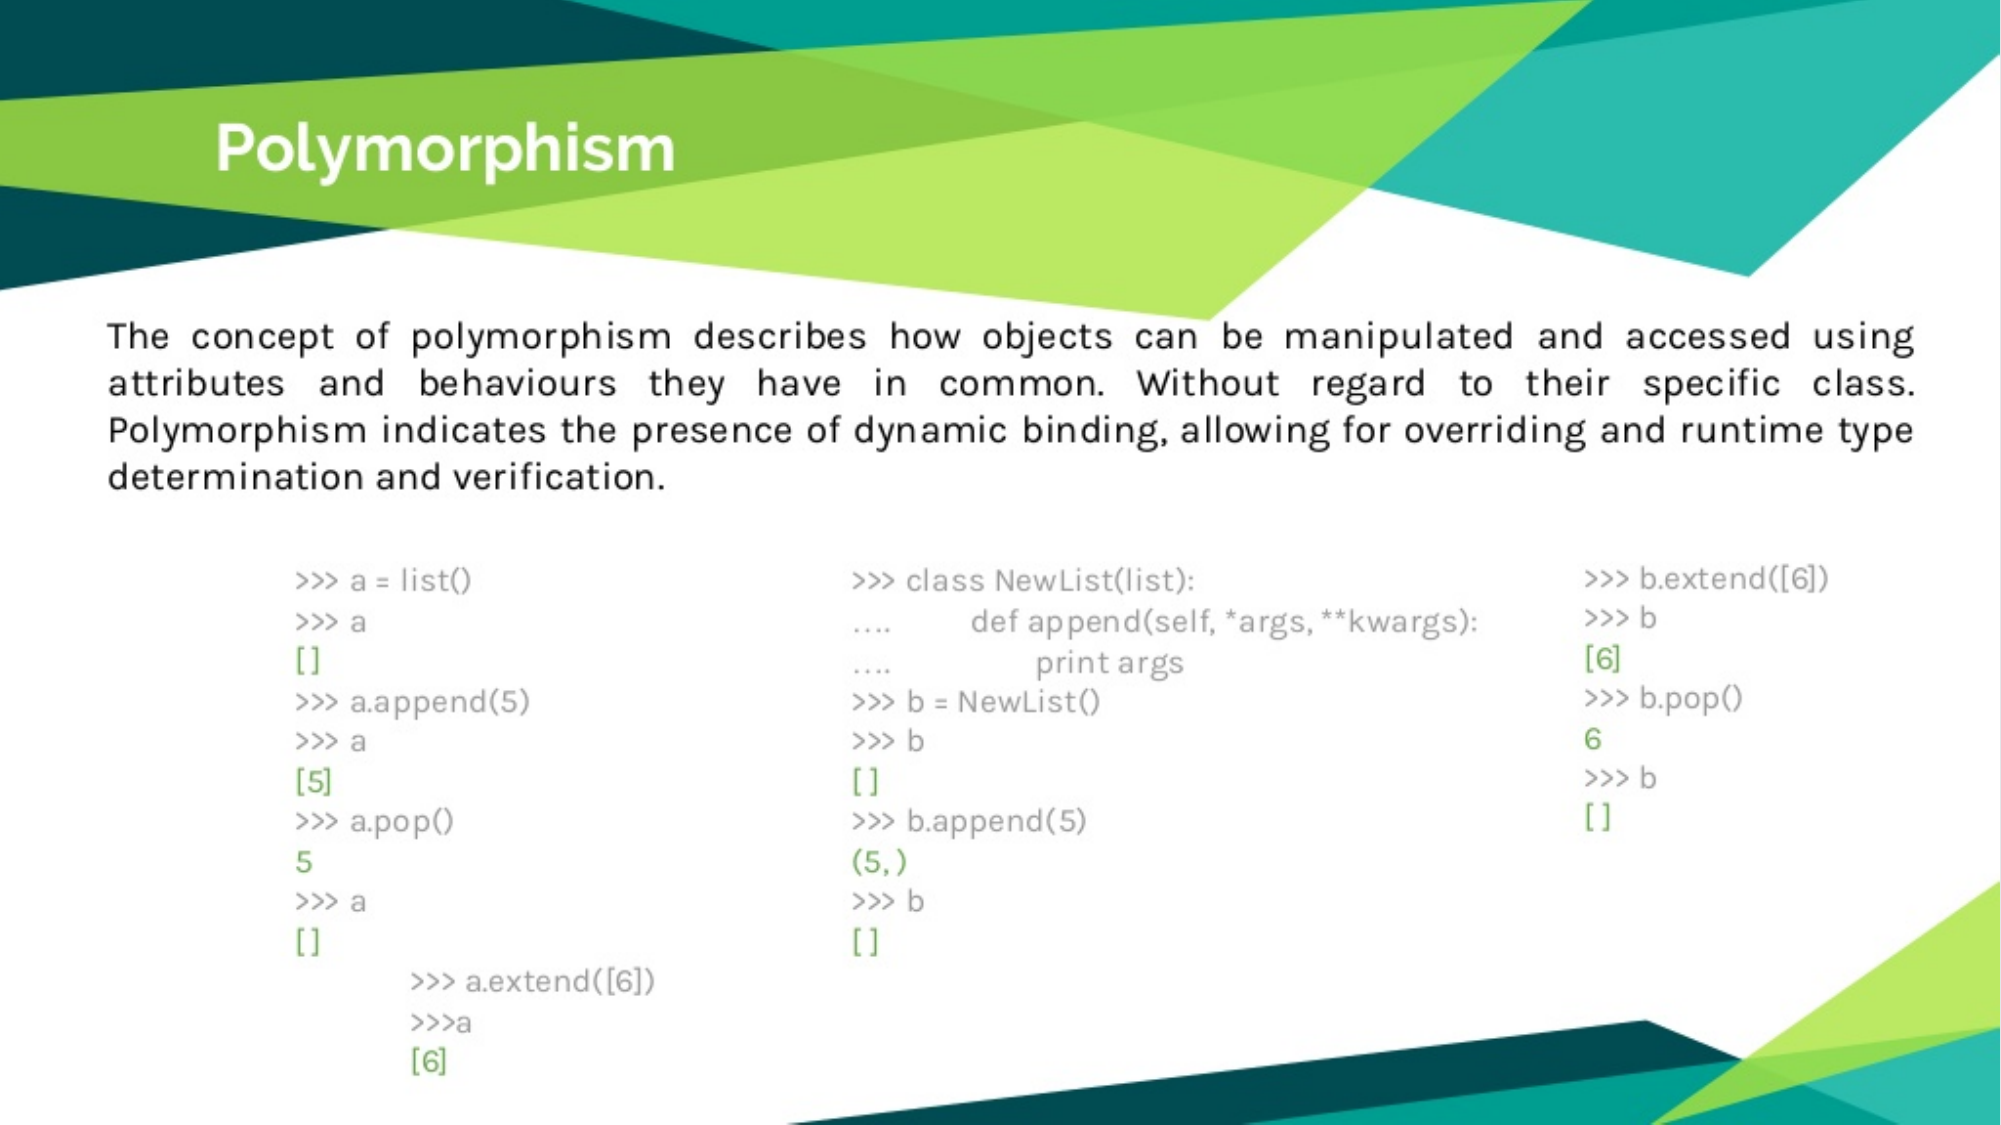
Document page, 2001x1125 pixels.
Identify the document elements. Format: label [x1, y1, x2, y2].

list [0, 0, 2000, 1125]
